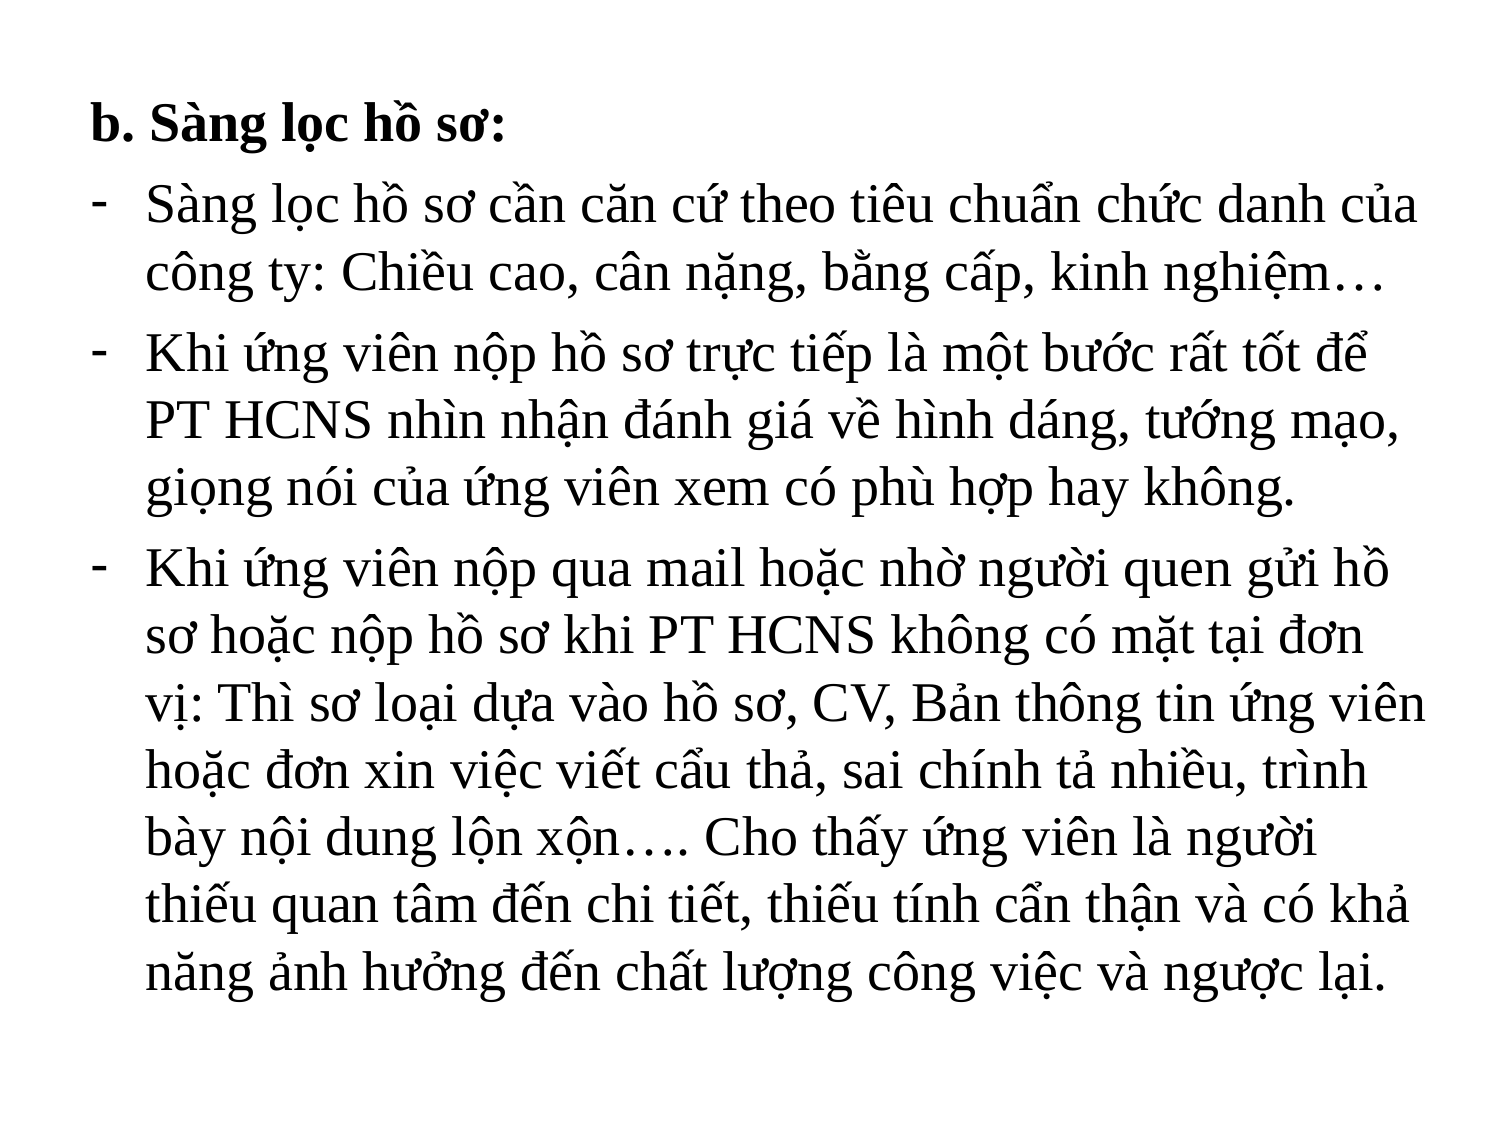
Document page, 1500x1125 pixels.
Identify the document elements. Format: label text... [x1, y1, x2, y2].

list b. Sàng lọc hồ sơ: Sàng lọc hồ sơ cần căn cứ theo tiêu chuẩn chức danh của công ty: Chiều cao, cân nặng, bằng cấp, kinh nghiệm… Khi ứng viên nộp hồ sơ trực tiếp là một bước rất tốt để PT HCNS nhìn nhận đánh giá về hình dáng, tướng mạo, giọng nói của ứng viên xem có phù hợp hay không. Khi ứng viên nộp qua mail hoặc nhờ người quen gửi hồ sơ hoặc nộp hồ sơ khi PT HCNS không có mặt tại đơn vị: Thì sơ loại dựa vào hồ sơ, CV, Bản thông tin ứng viên hoặc đơn xin việc viết cẩu thả, sai chính tả nhiều, trình bày nội dung lộn xộn…. Cho thấy ứng viên là người thiếu quan tâm đến chi tiết, thiếu tính cẩn thận và có khả năng ảnh hưởng đến chất lượng công việc và ngược lại. [75, 78, 1447, 1047]
